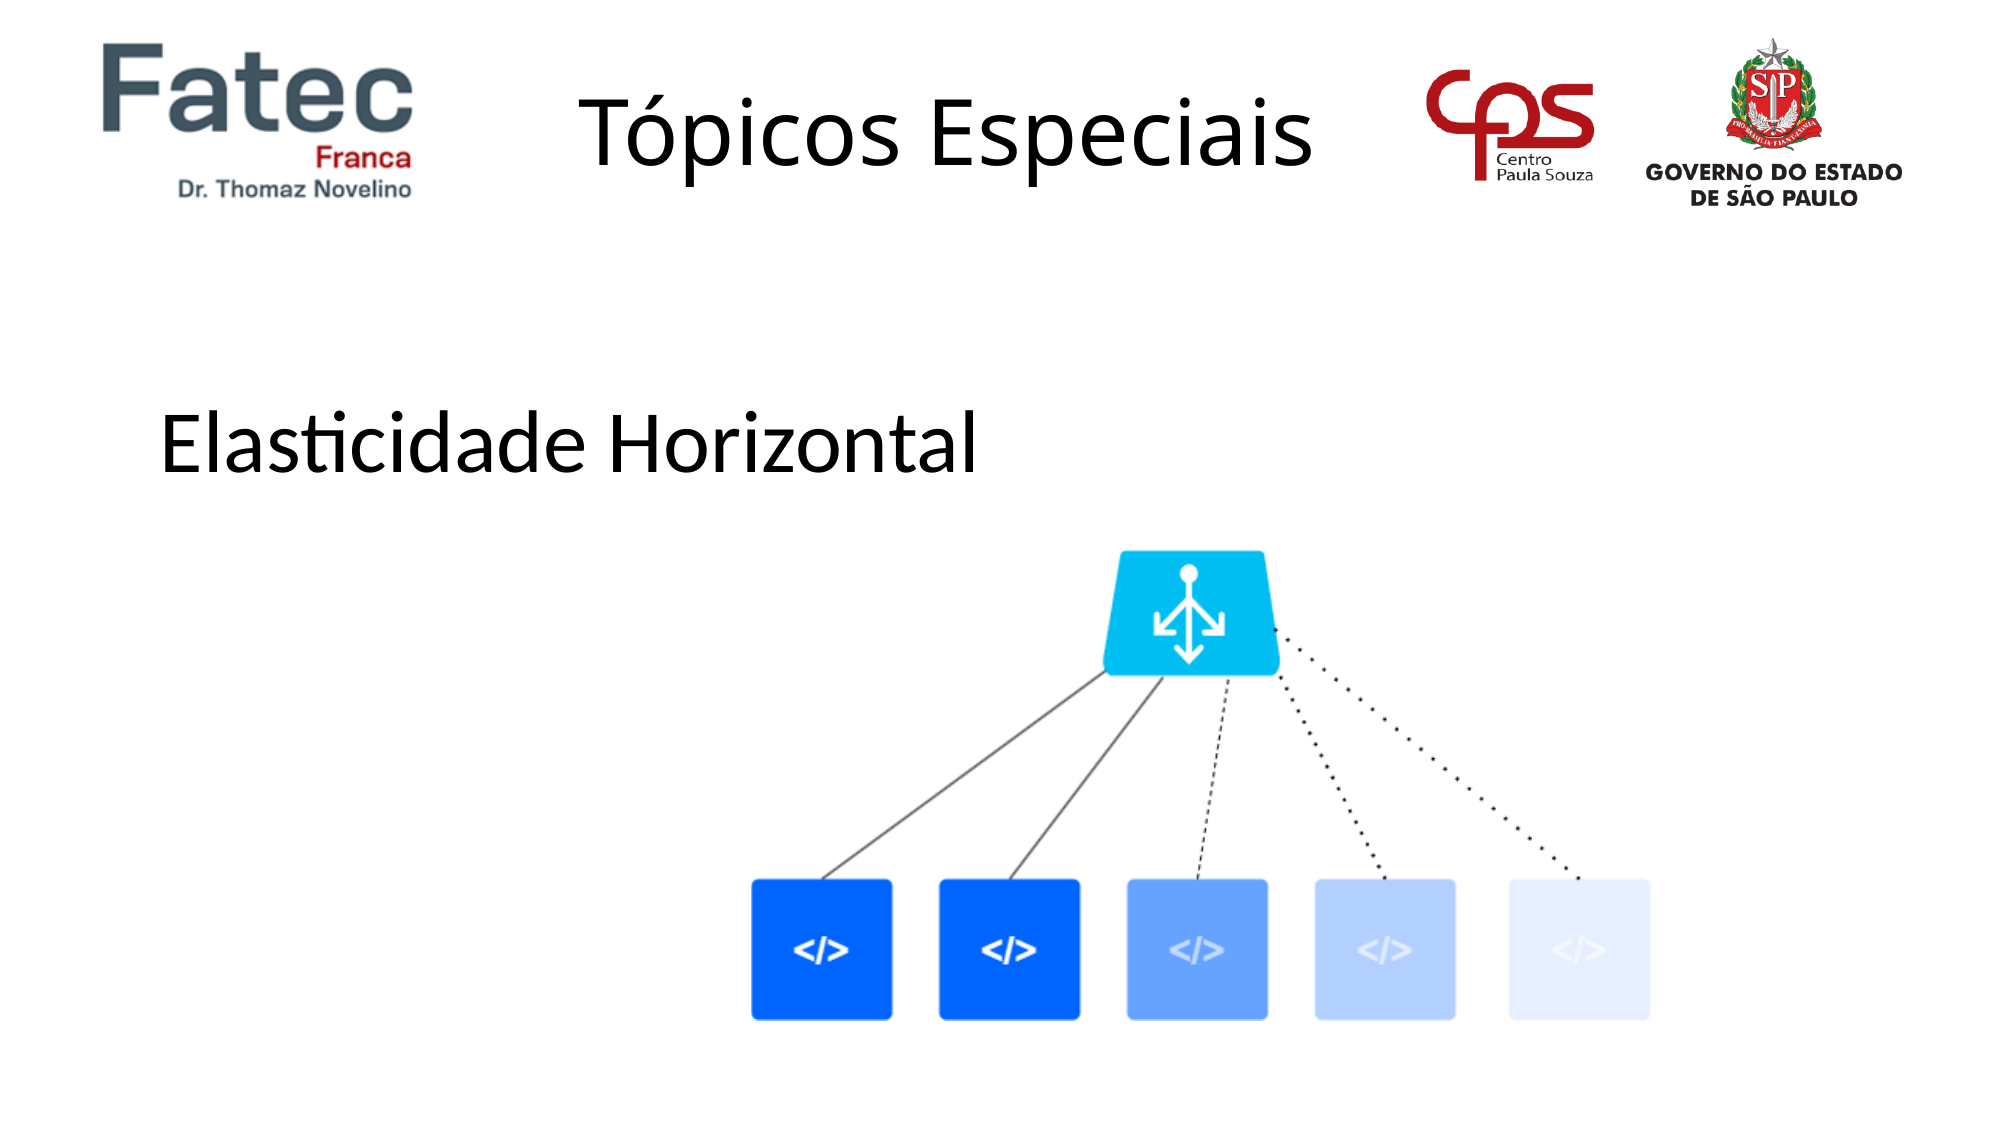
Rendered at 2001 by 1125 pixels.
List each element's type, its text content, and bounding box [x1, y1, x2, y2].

picture [751, 550, 1651, 1022]
text_box Elasticidade Horizontal [139, 373, 1810, 501]
picture [1322, 38, 1902, 206]
picture [99, 38, 419, 201]
